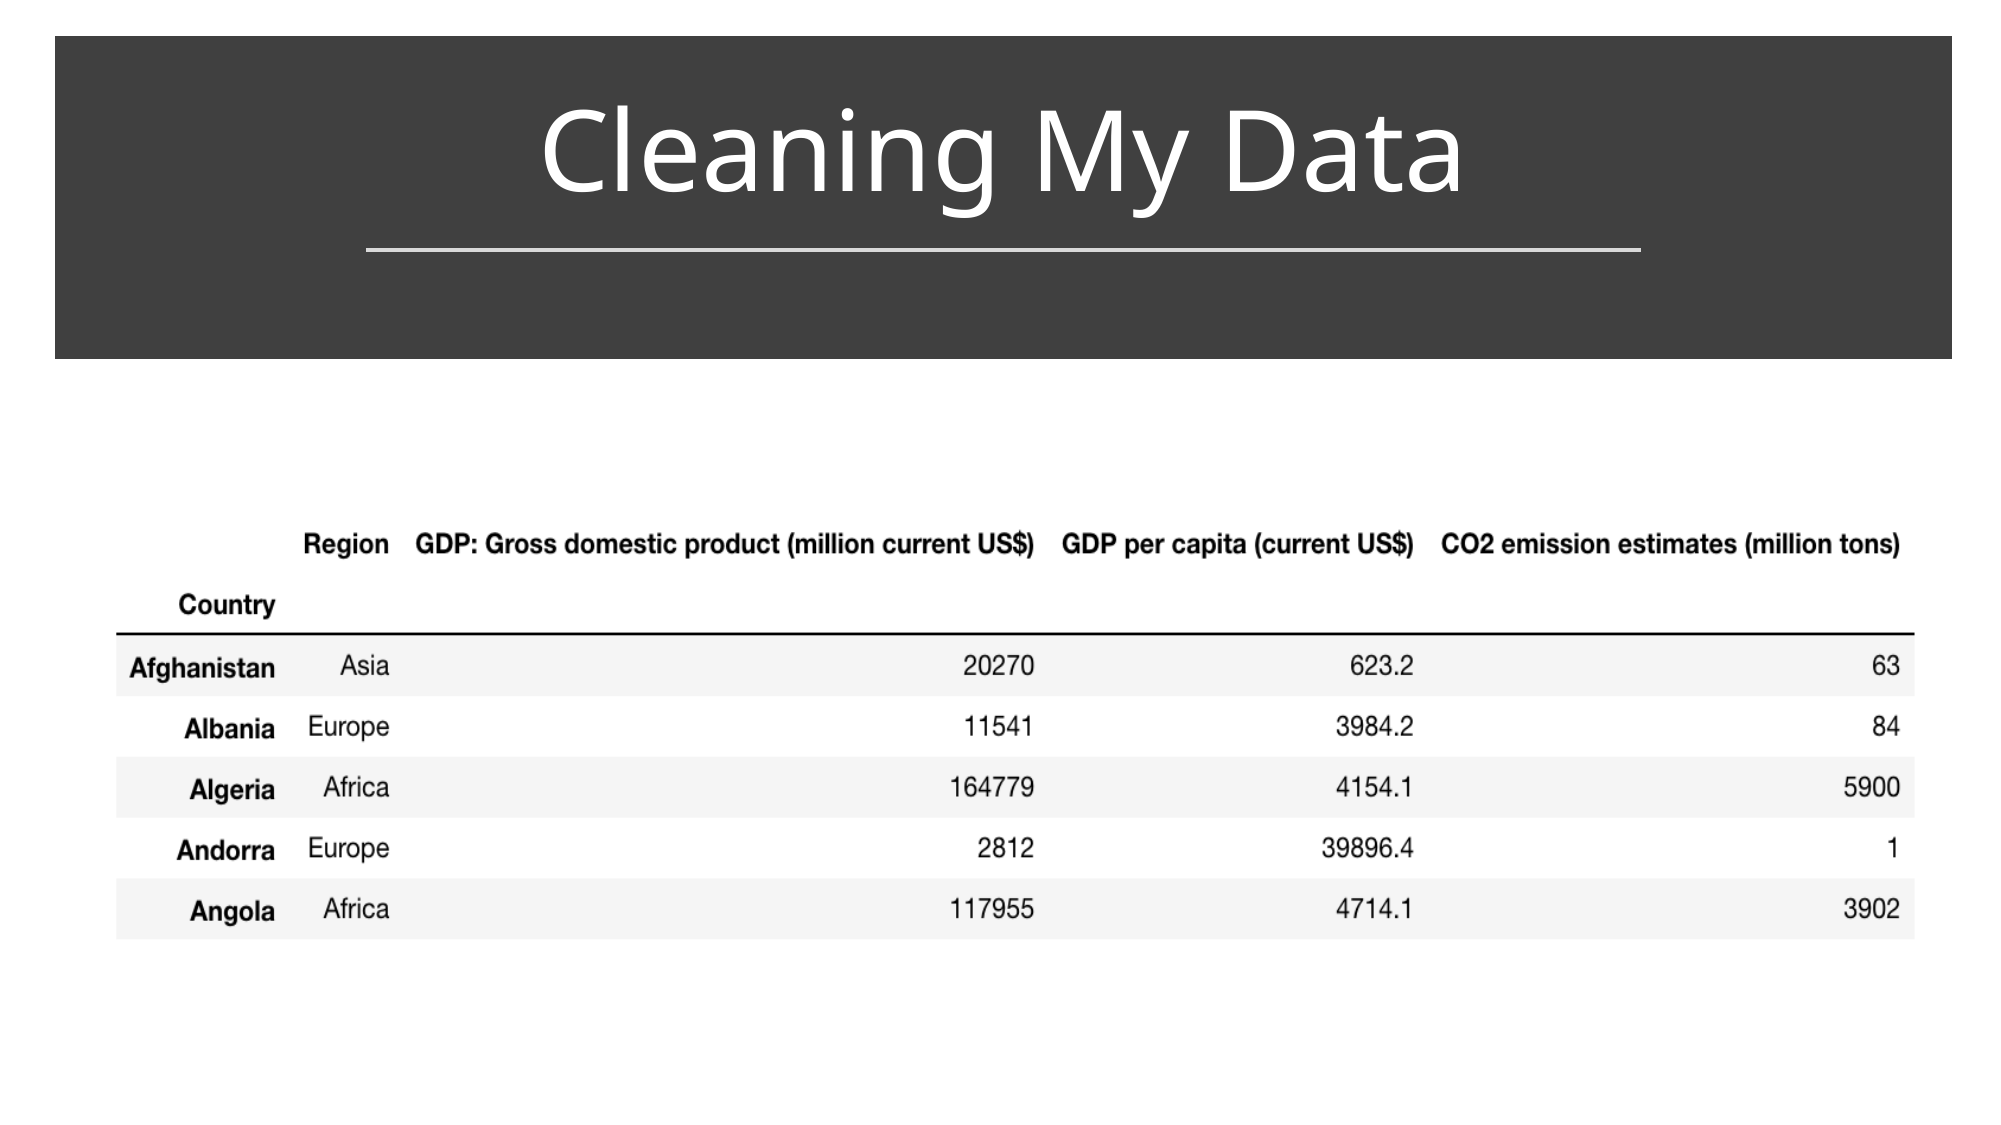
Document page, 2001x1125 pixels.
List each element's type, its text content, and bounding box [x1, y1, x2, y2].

text_box [64, 45, 1942, 350]
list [114, 494, 1917, 946]
title Cleaning My Data [89, 71, 1917, 224]
